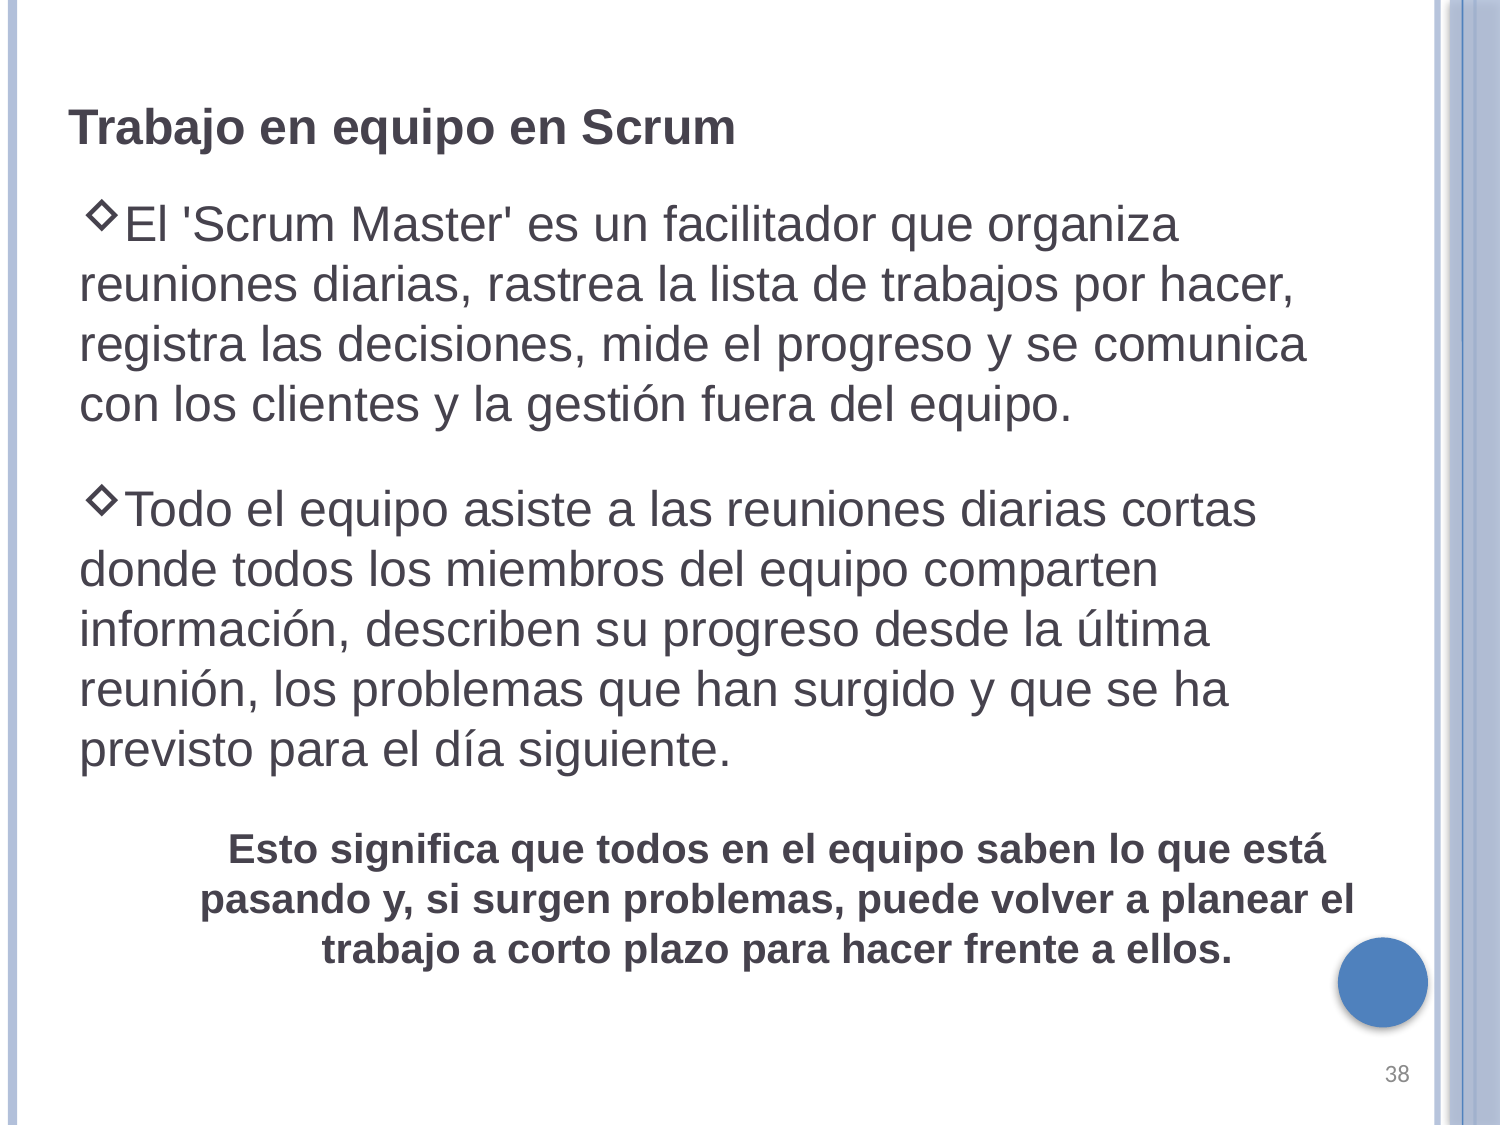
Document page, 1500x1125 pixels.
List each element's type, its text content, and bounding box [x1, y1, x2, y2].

text_box Trabajo en equipo en Scrum [53, 30, 1250, 219]
text_box 38 [1074, 1042, 1425, 1103]
text_box El 'Scrum Master' es un facilitador que organiza reuniones diarias, rastrea la lista de trabajos por hacer, registra las decisiones, mide el progreso y se comunica con los clientes y la gestión fuera del equipo. Todo el equipo asiste a las reuniones diarias cortas donde todos los miembros del equipo comparten información, describen su progreso desde la última reunión, los problemas que han surgido y que se ha previsto para el día siguiente. Esto significa que todos en el equipo saben lo que está pasando y, si surgen problemas, puede volver a planear el trabajo a corto plazo para hacer frente a ellos. [64, 184, 1415, 1000]
